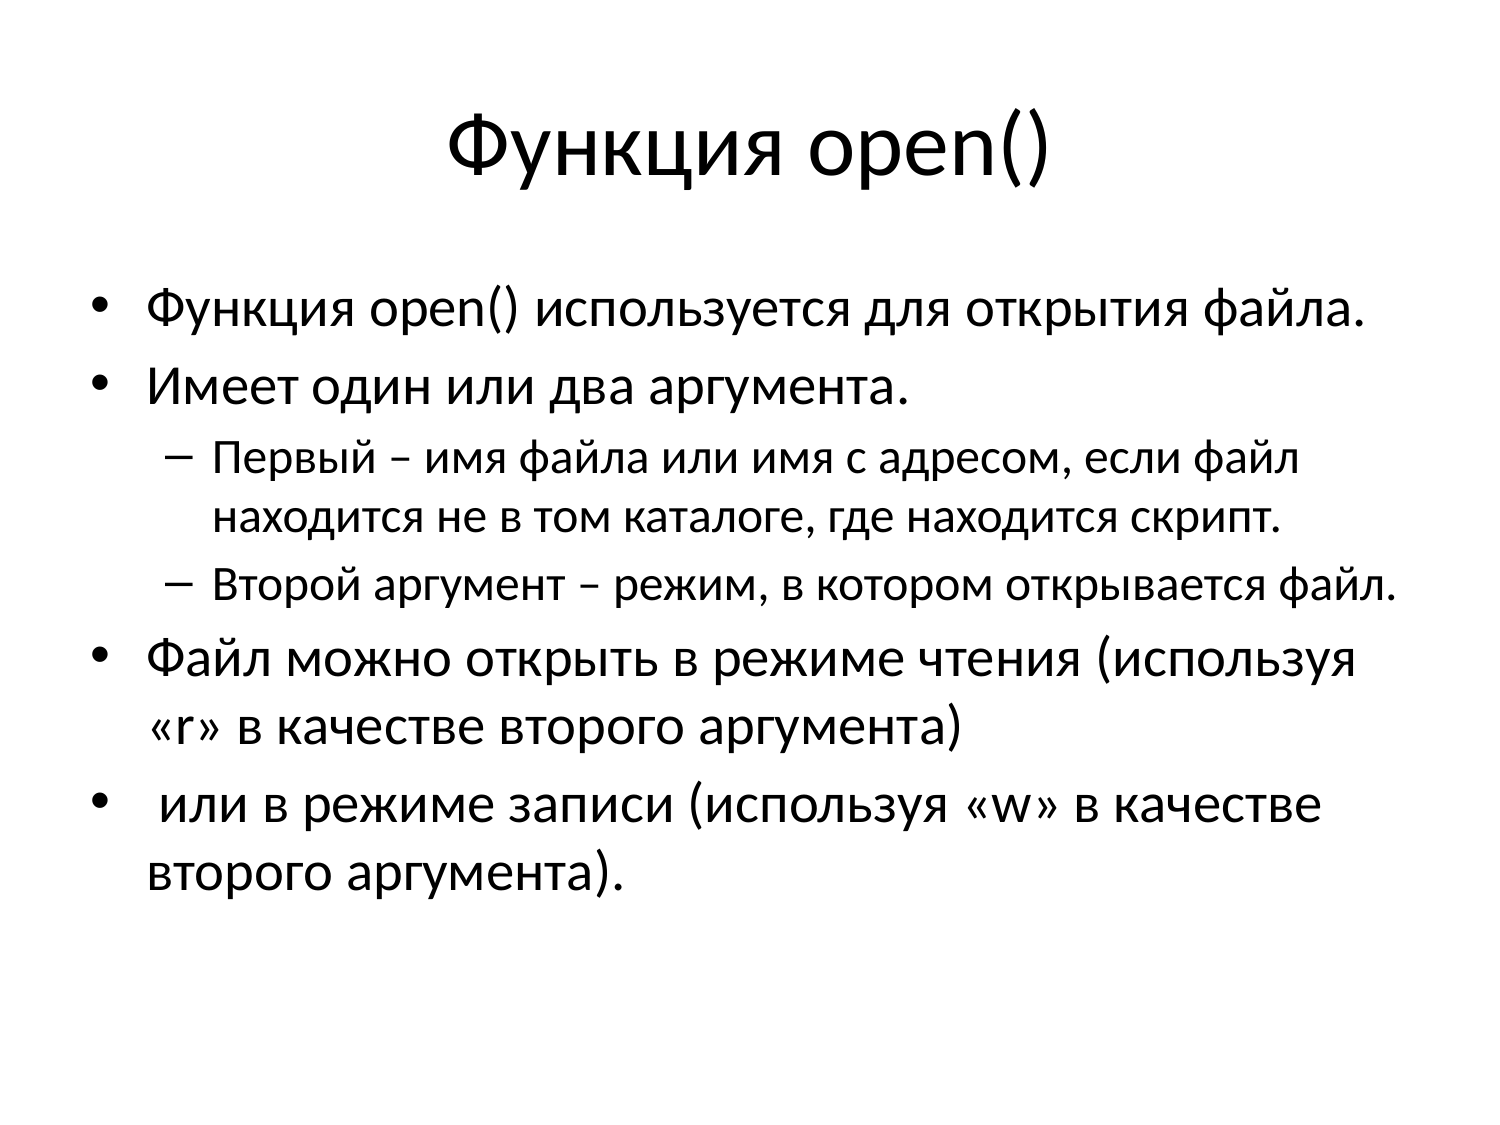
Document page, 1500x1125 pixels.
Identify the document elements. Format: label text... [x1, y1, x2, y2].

list Функция open() используется для открытия файла. Имеет один или два аргумента. Первый – имя файла или имя с адресом, если файл находится не в том каталоге, где находится скрипт. Второй аргумент – режим, в котором открывается файл. Файл можно открыть в режиме чтения (используя «r» в качестве второго аргумента) или в режиме записи (используя «w» в качестве второго аргумента). [75, 262, 1425, 1005]
title Функция open() [75, 45, 1425, 233]
